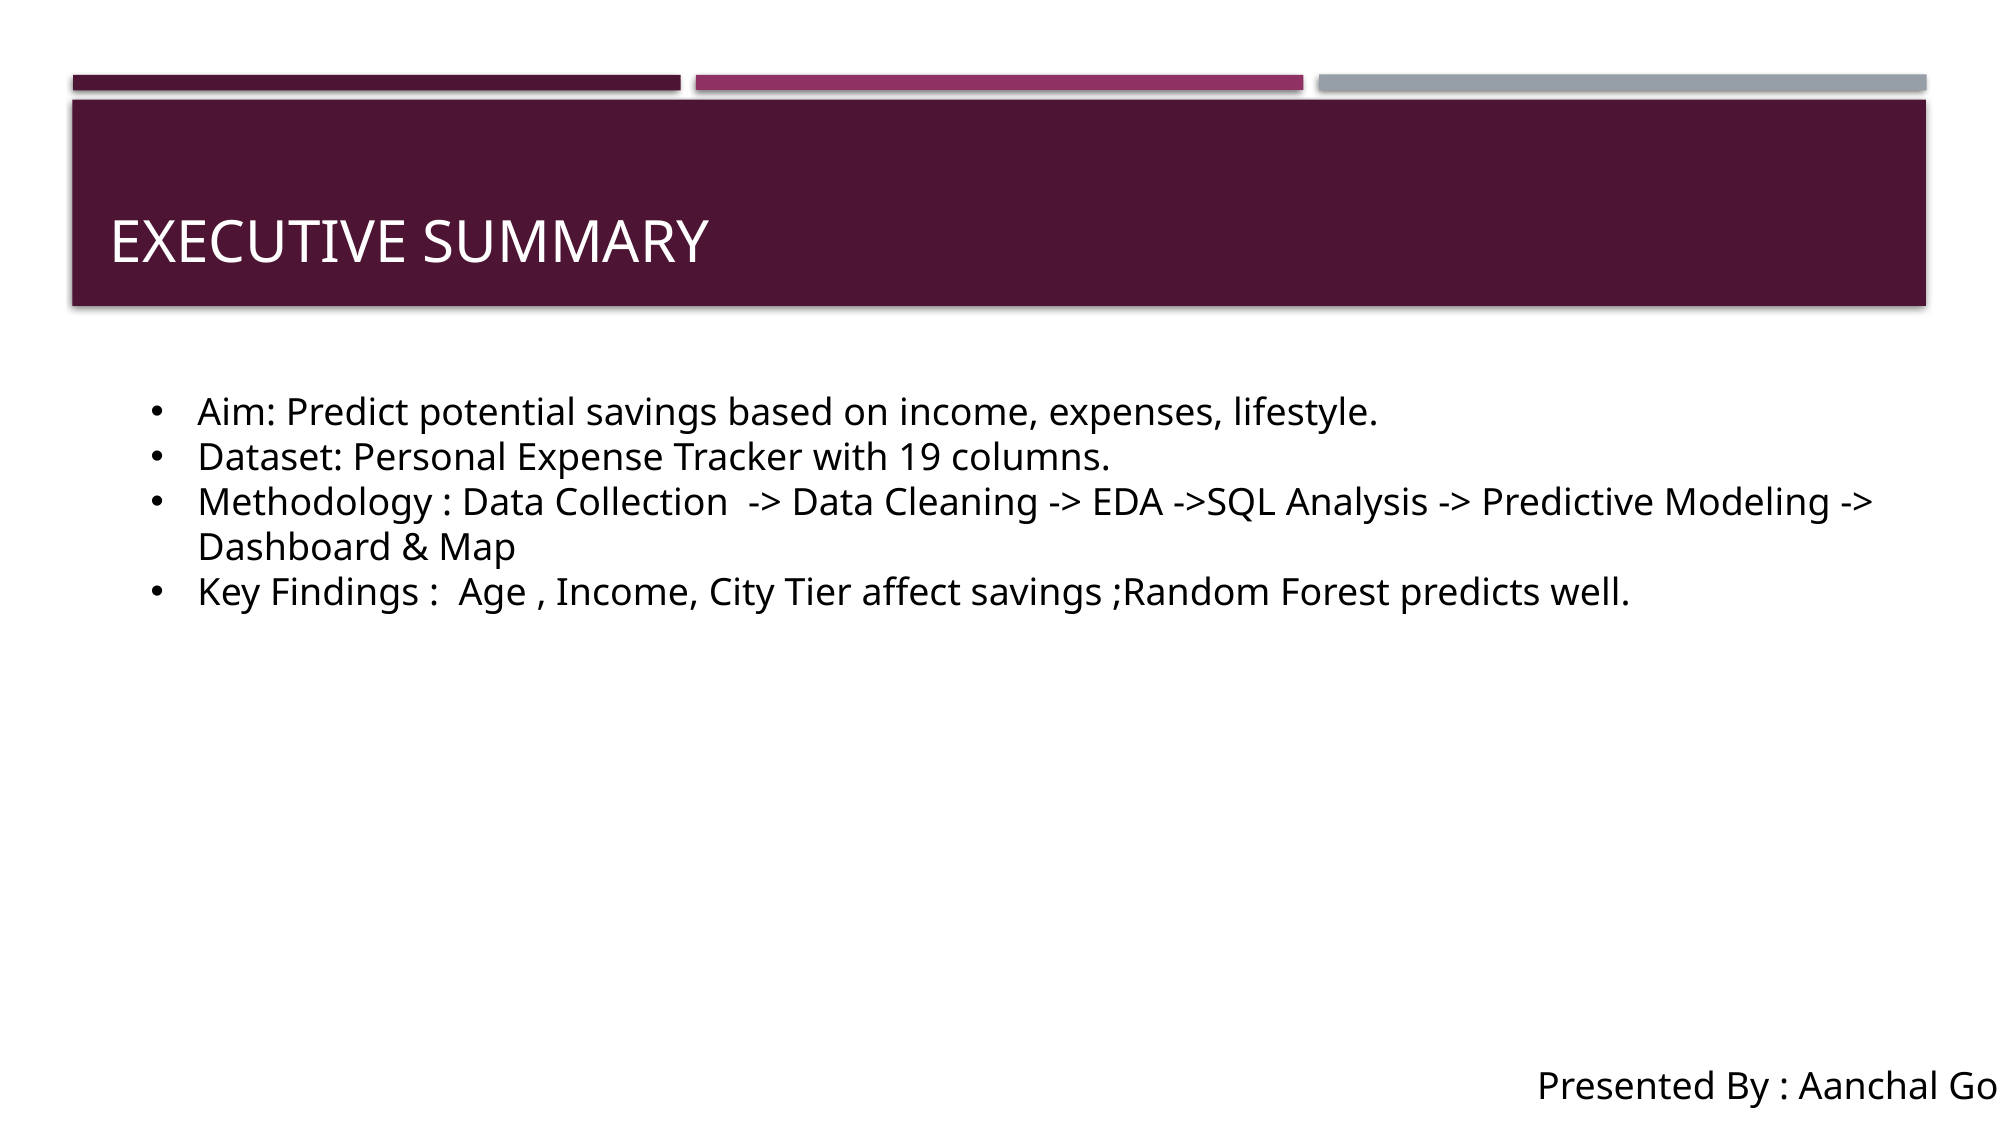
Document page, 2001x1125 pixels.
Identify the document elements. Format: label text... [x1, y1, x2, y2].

text_box Presented By : Aanchal Gor [1522, 1054, 2000, 1114]
text_box Aim: Predict potential savings based on income, expenses, lifestyle. Dataset: Personal Expense Tracker with 19 columns. Methodology : Data Collection -> Data Cleaning -> EDA ->SQL Analysis -> Predictive Modeling -> Dashboard & Map Key Findings : Age , Income, City Tier affect savings ;Random Forest predicts well. [135, 380, 1921, 666]
title Executive Summary [94, 119, 1904, 282]
